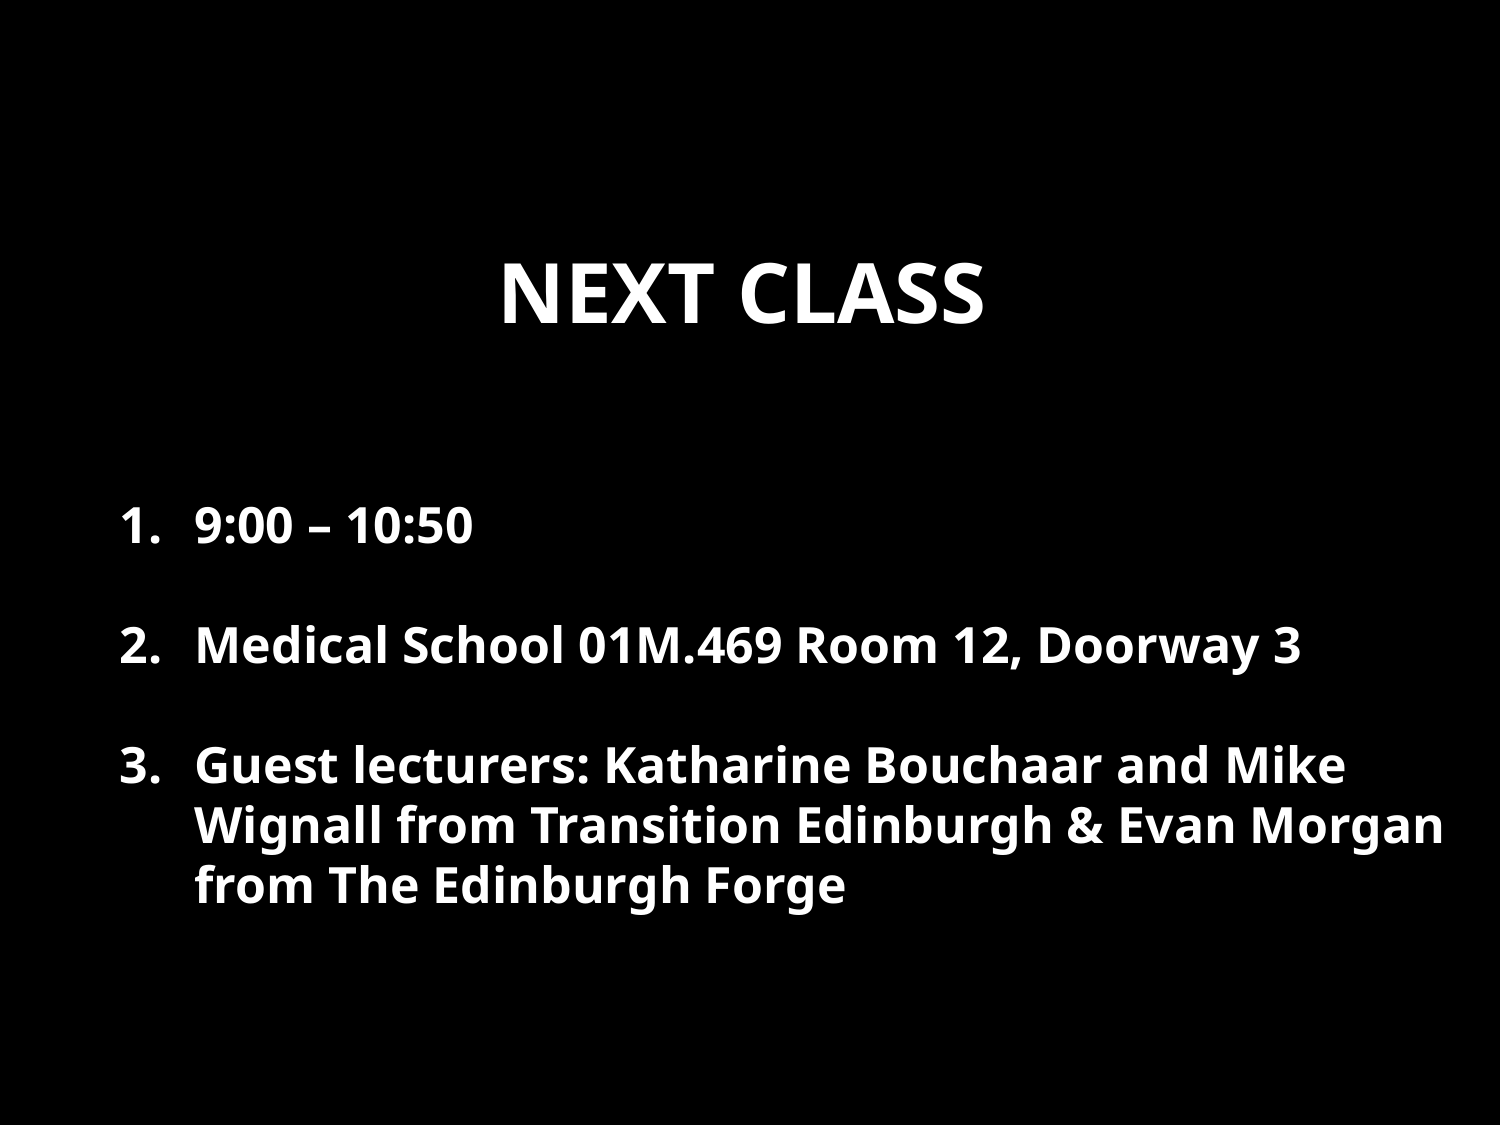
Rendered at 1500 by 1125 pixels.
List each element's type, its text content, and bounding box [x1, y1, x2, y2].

title NEXT CLASS [104, 232, 1380, 456]
text_box 9:00 – 10:50 Medical School 01M.469 Room 12, Doorway 3 Guest lecturers: Katharine Bouchaar and Mike Wignall from Transition Edinburgh & Evan Morgan from The Edinburgh Forge [104, 486, 1495, 981]
